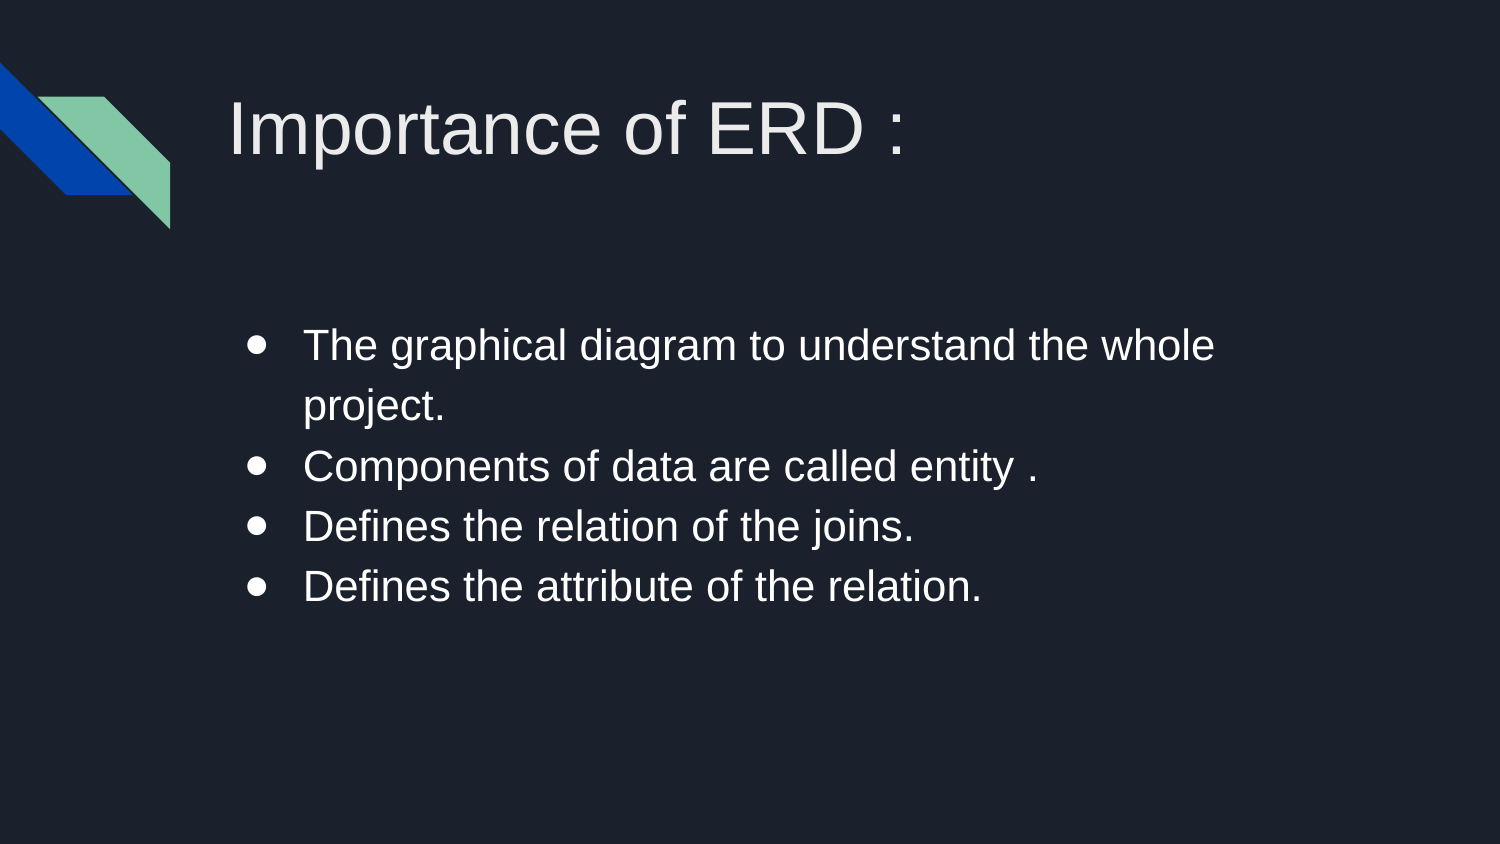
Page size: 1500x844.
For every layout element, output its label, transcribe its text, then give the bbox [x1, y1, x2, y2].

list The graphical diagram to understand the whole project. Components of data are called entity . Defines the relation of the joins. Defines the attribute of the relation. [212, 293, 1368, 772]
title Importance of ERD : [212, 64, 1368, 215]
